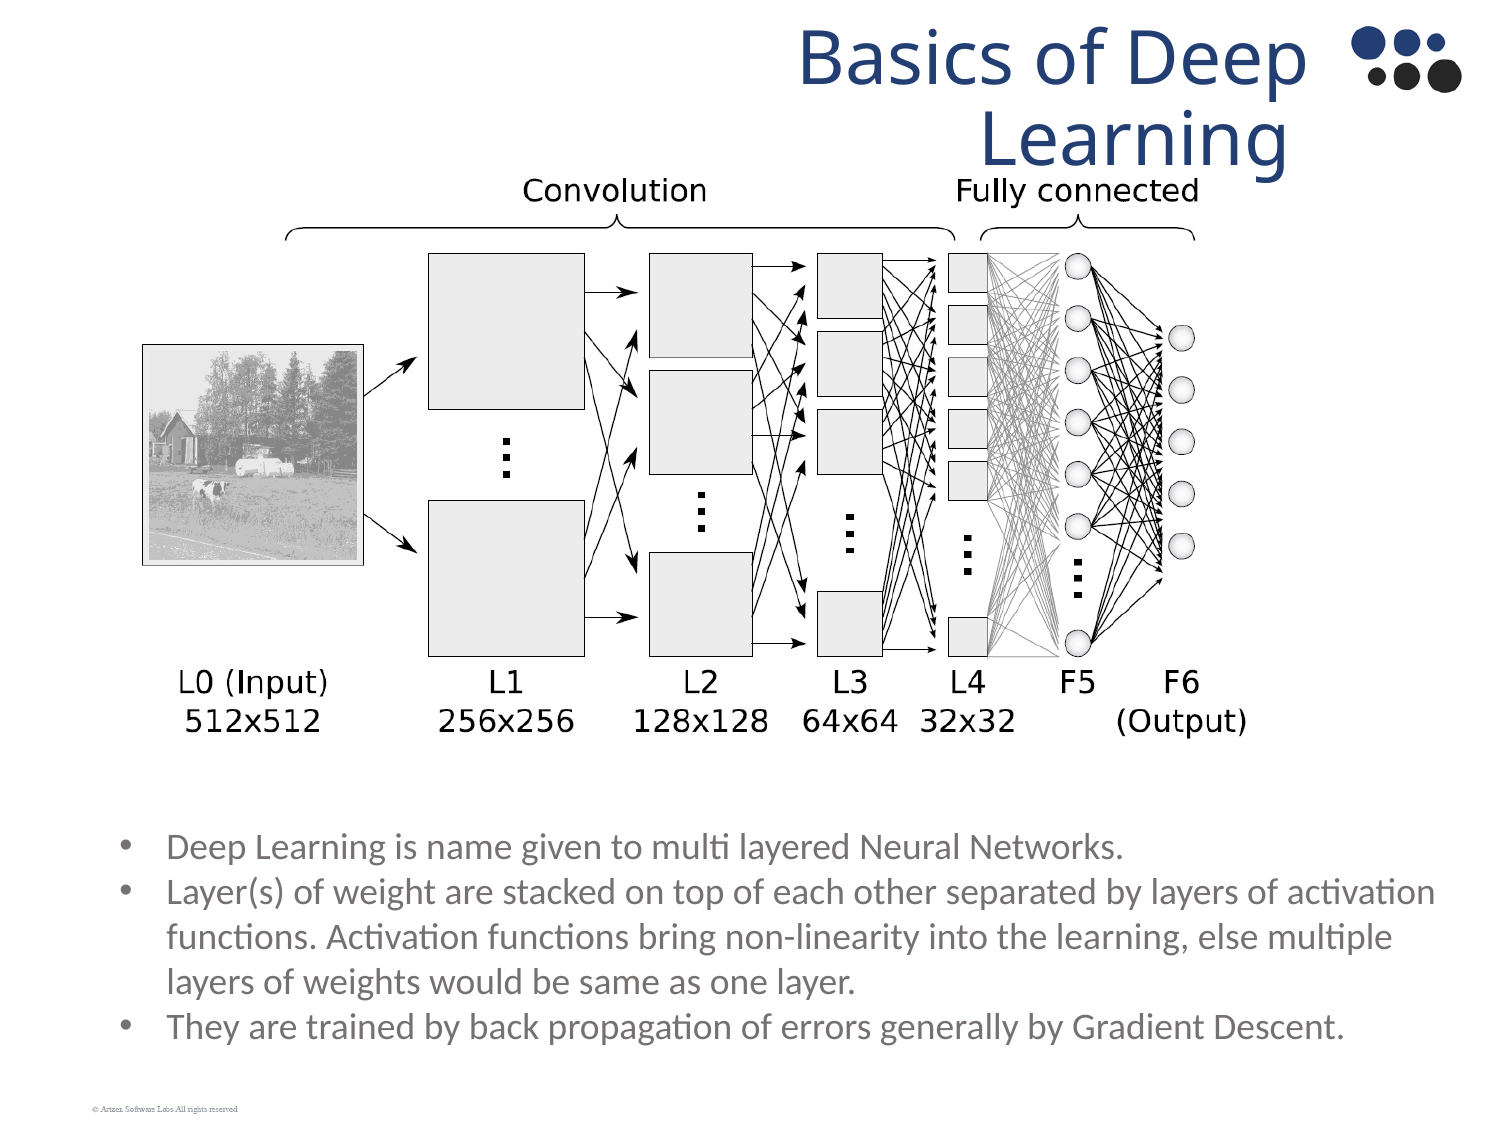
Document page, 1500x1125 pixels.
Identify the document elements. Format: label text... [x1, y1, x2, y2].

picture [0, 0, 1500, 1125]
text_box Basics of Deep Learning [592, 12, 1325, 117]
text_box Deep Learning is name given to multi layered Neural Networks. Layer(s) of weight are stacked on top of each other separated by layers of activation functions. Activation functions bring non-linearity into the learning, else multiple layers of weights would be same as one layer. They are trained by back propagation of errors generally by Gradient Descent. [104, 814, 1500, 1055]
